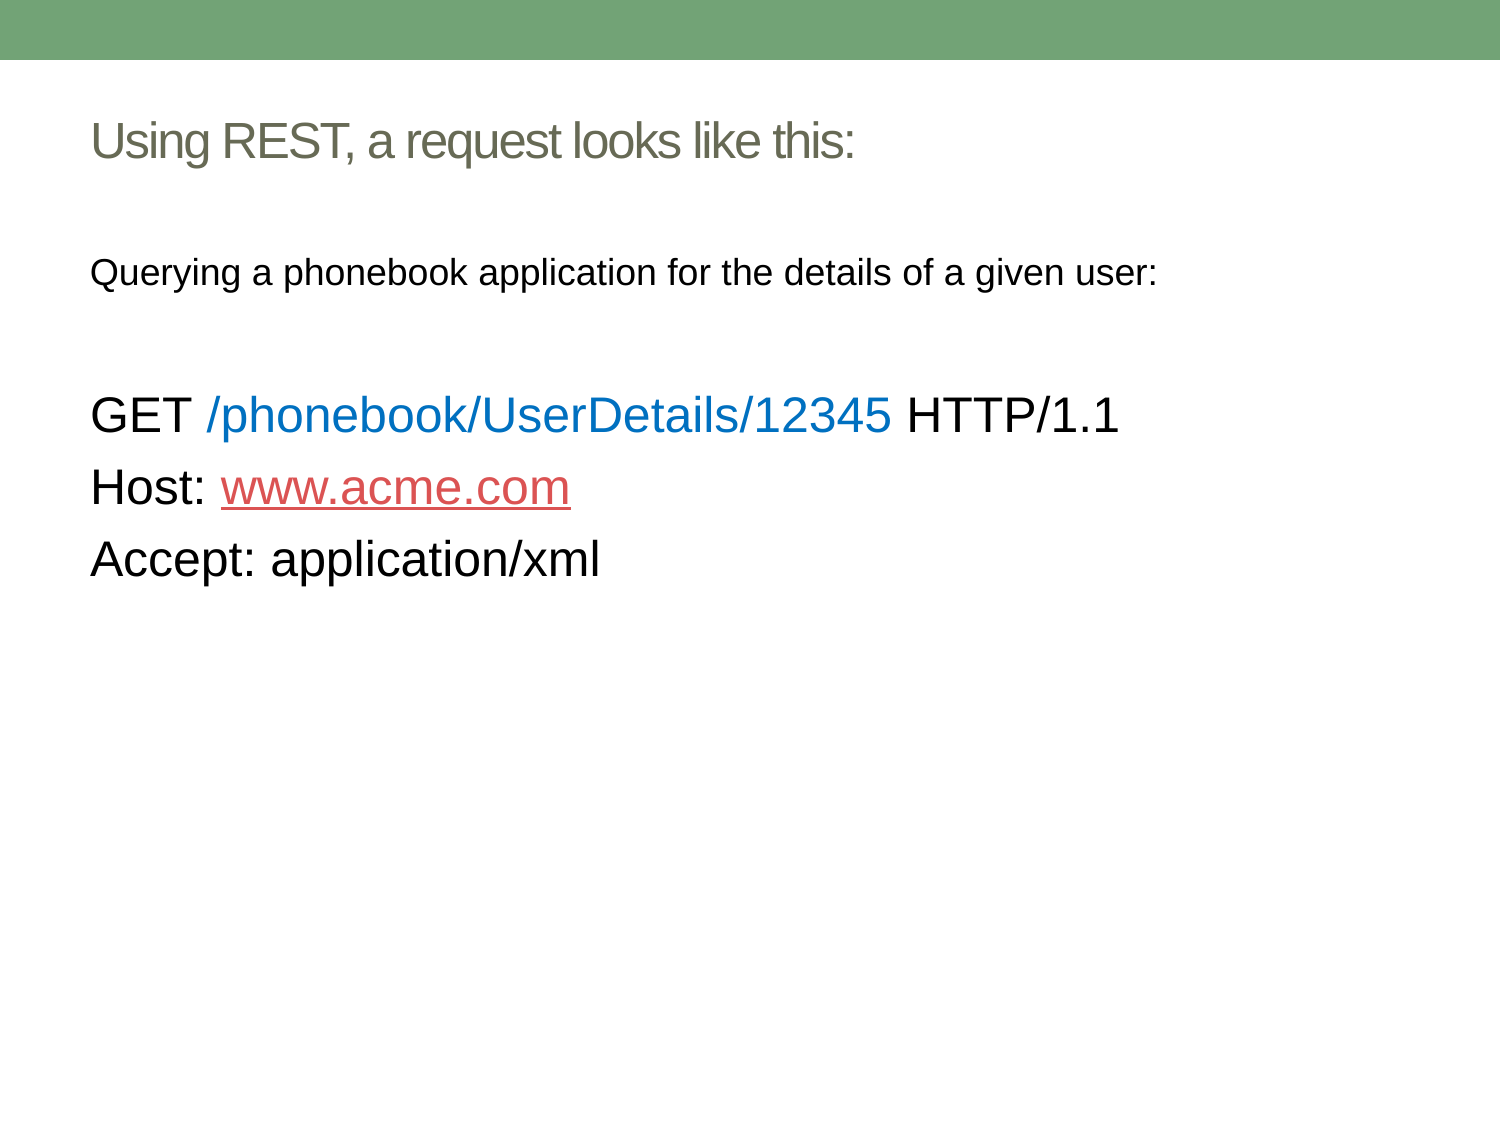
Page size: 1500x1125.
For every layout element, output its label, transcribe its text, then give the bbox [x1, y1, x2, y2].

list GET /phonebook/UserDetails/12345 HTTP/1.1 Host: www.acme.com Accept: application/xml [75, 375, 1425, 700]
text_box Querying a phonebook application for the details of a given user: [75, 240, 1375, 346]
title Using REST, a request looks like this: [75, 99, 1425, 238]
